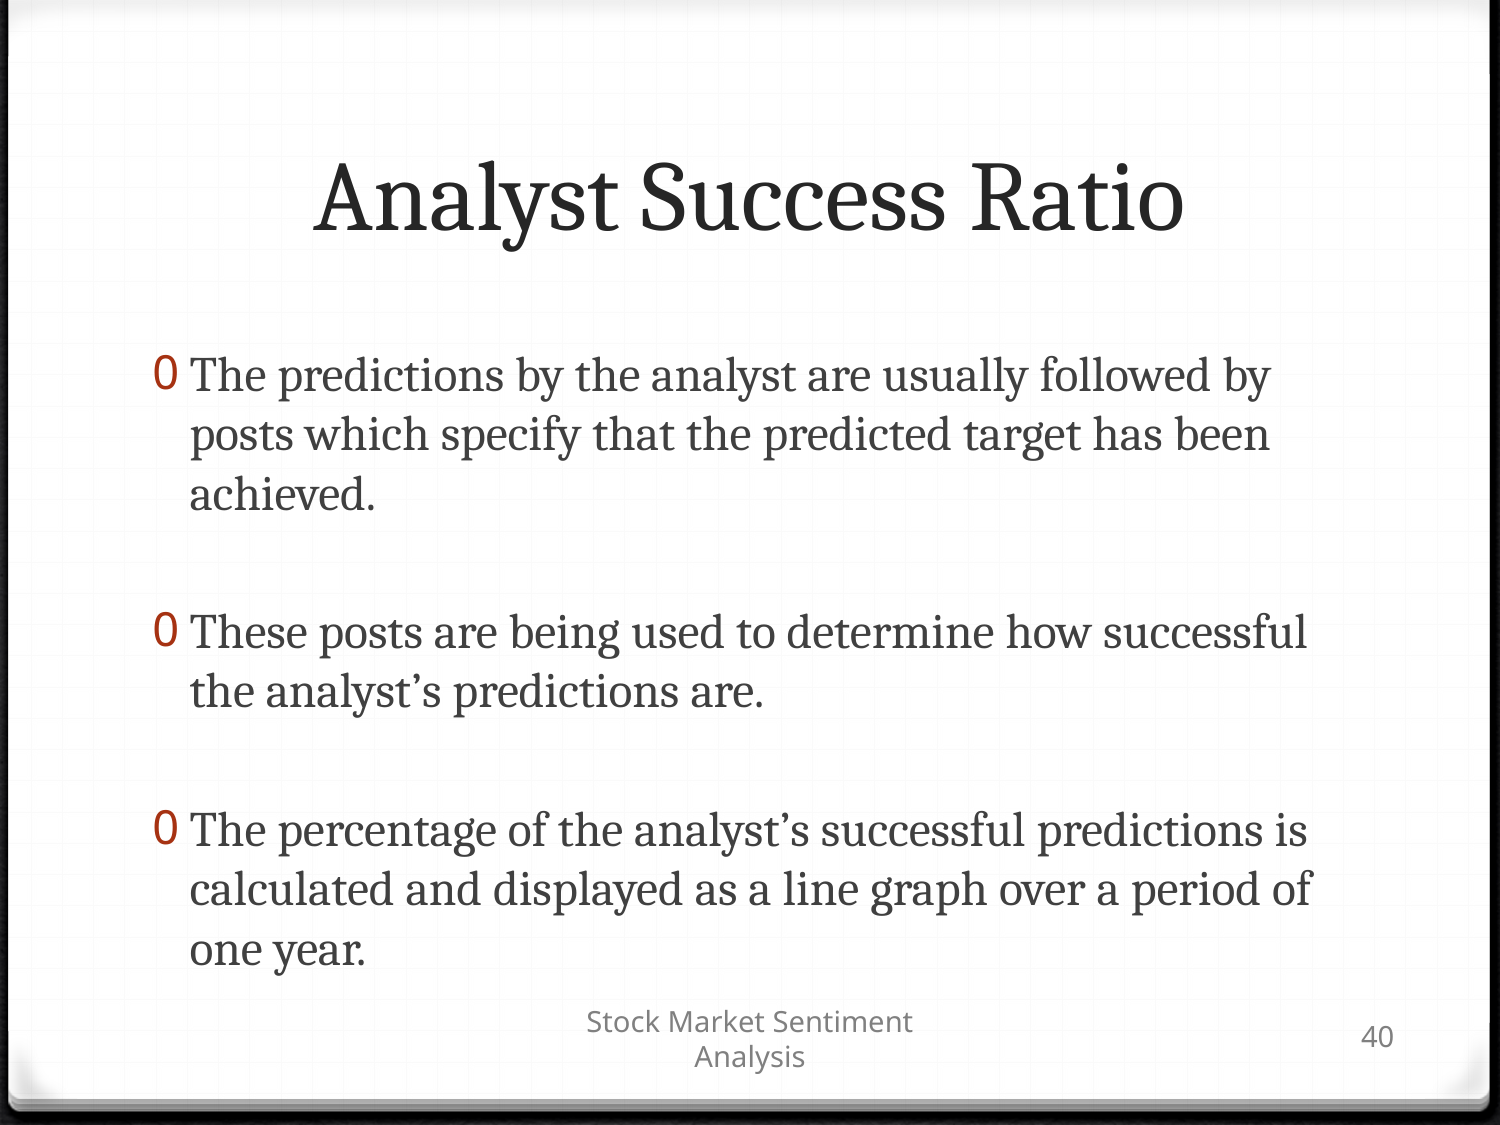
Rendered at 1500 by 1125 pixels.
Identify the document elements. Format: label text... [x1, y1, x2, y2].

title Analyst Success Ratio [90, 71, 1410, 309]
footer Stock Market Sentiment Analysis [512, 1008, 988, 1069]
picture [0, 0, 1500, 1125]
slide_number 40 [1059, 1008, 1410, 1069]
list The predictions by the analyst are usually followed by posts which specify that the predicted target has been achieved. These posts are being used to determine how successful the analyst’s predictions are. The percentage of the analyst’s successful predictions is calculated and displayed as a line graph over a period of one year. [137, 334, 1363, 983]
